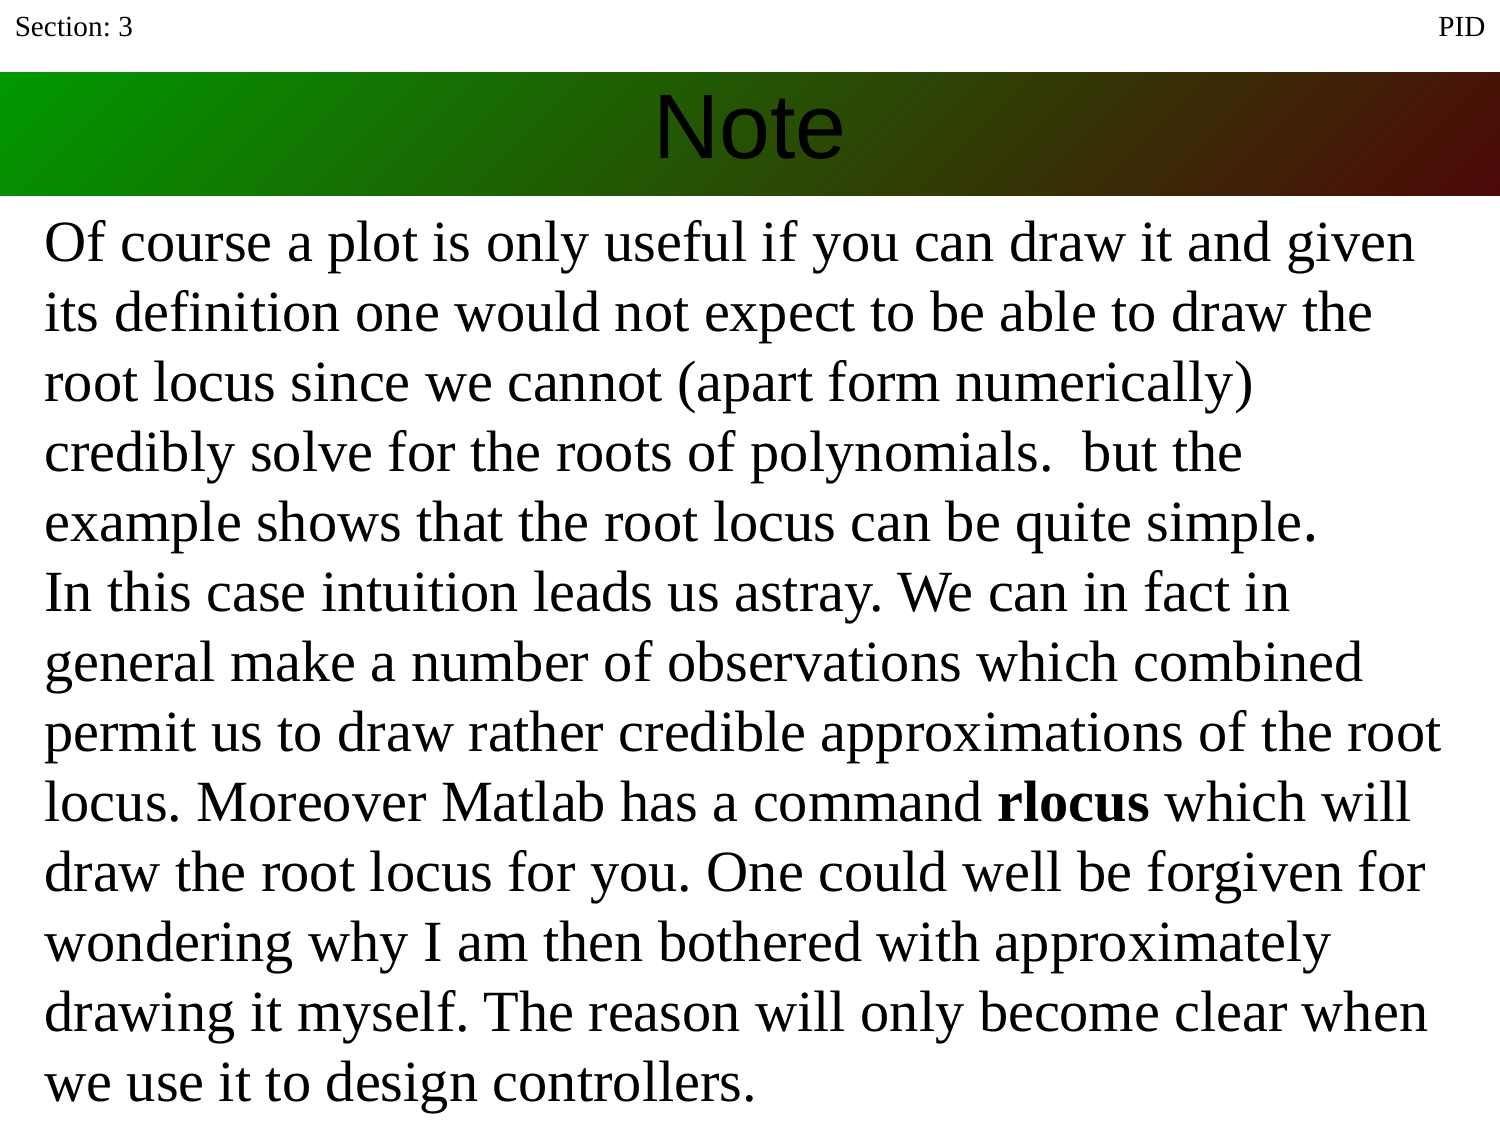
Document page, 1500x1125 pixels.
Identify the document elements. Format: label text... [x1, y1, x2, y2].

title Note [112, 50, 1388, 194]
text_box PID [1143, 0, 1500, 50]
text_box Of course a plot is only useful if you can draw it and given its definition one would not expect to be able to draw the root locus since we cannot (apart form numerically) credibly solve for the roots of polynomials. but the example shows that the root locus can be quite simple. In this case intuition leads us astray. We can in fact in general make a number of observations which combined permit us to draw rather credible approximations of the root locus. Moreover Matlab has a command rlocus which will draw the root locus for you. One could well be forgiven for wondering why I am then bothered with approximately drawing it myself. The reason will only become clear when we use it to design controllers. [29, 195, 1470, 1121]
text_box [0, 72, 1500, 196]
text_box Section: 3 [0, 0, 266, 50]
